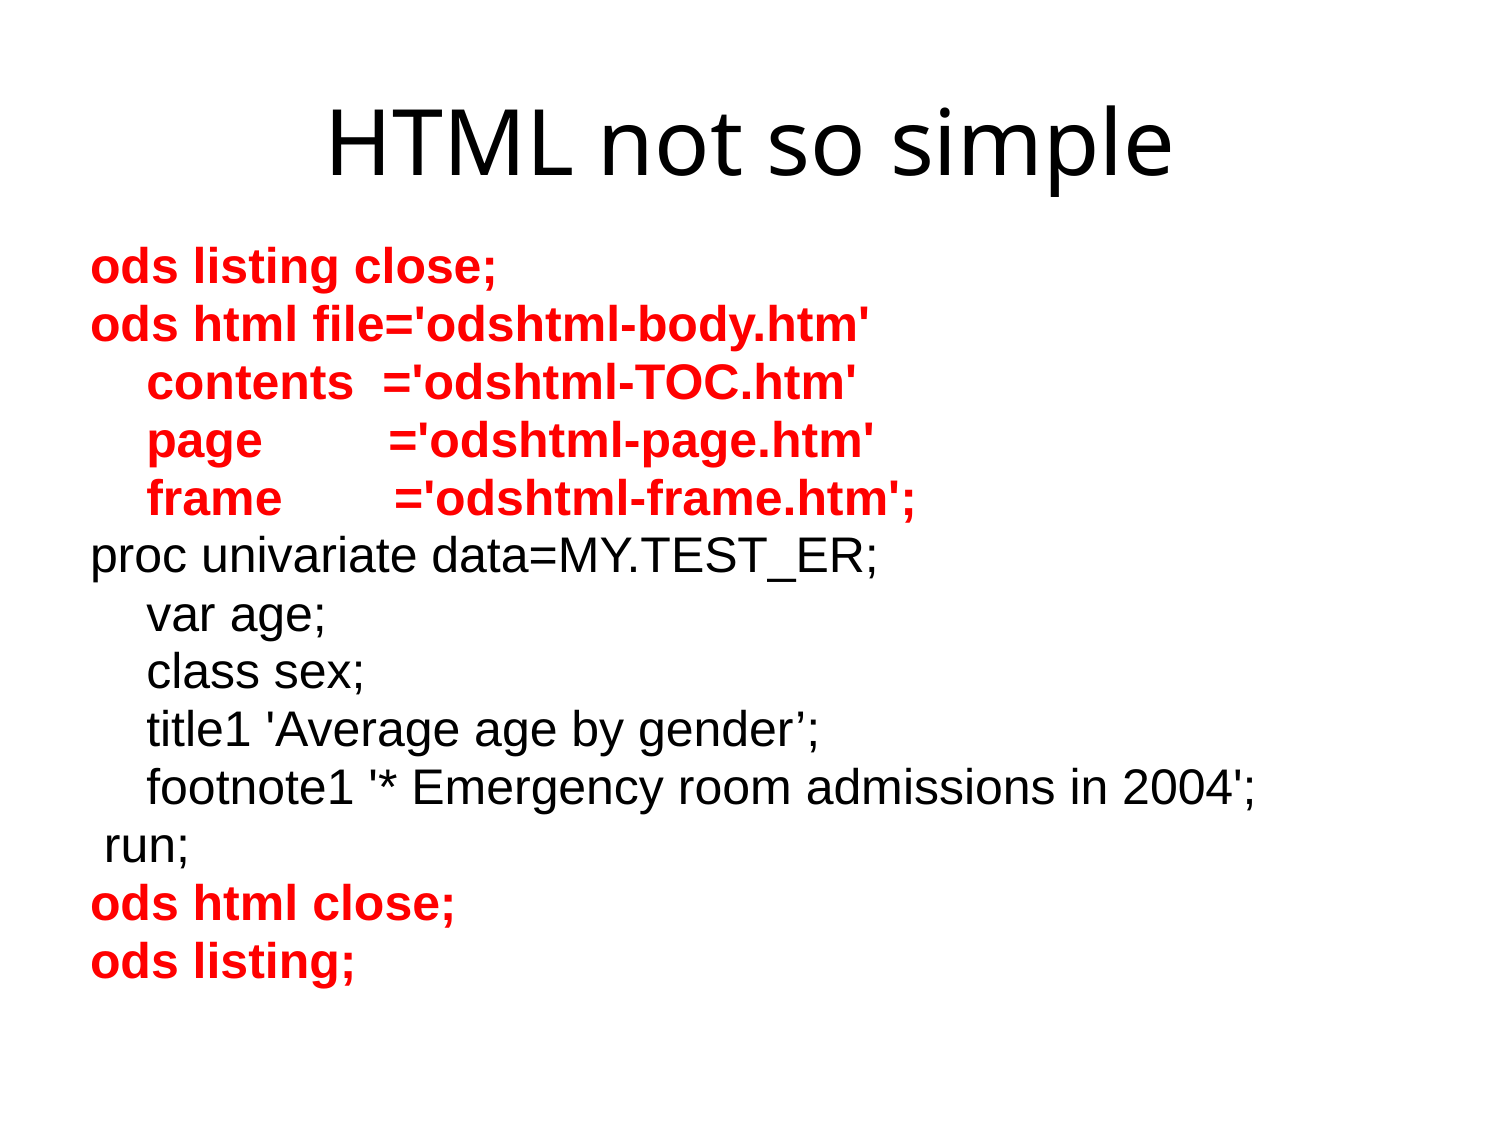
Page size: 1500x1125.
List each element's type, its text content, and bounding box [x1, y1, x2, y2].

title HTML not so simple [75, 45, 1425, 233]
list ods listing close; ods html file='odshtml-body.htm' contents ='odshtml-TOC.htm' page ='odshtml-page.htm' frame ='odshtml-frame.htm'; proc univariate data=MY.TEST_ER; var age; class sex; title1 'Average age by gender’; footnote1 '* Emergency room admissions in 2004'; run; ods html close; ods listing; [75, 237, 1425, 1005]
